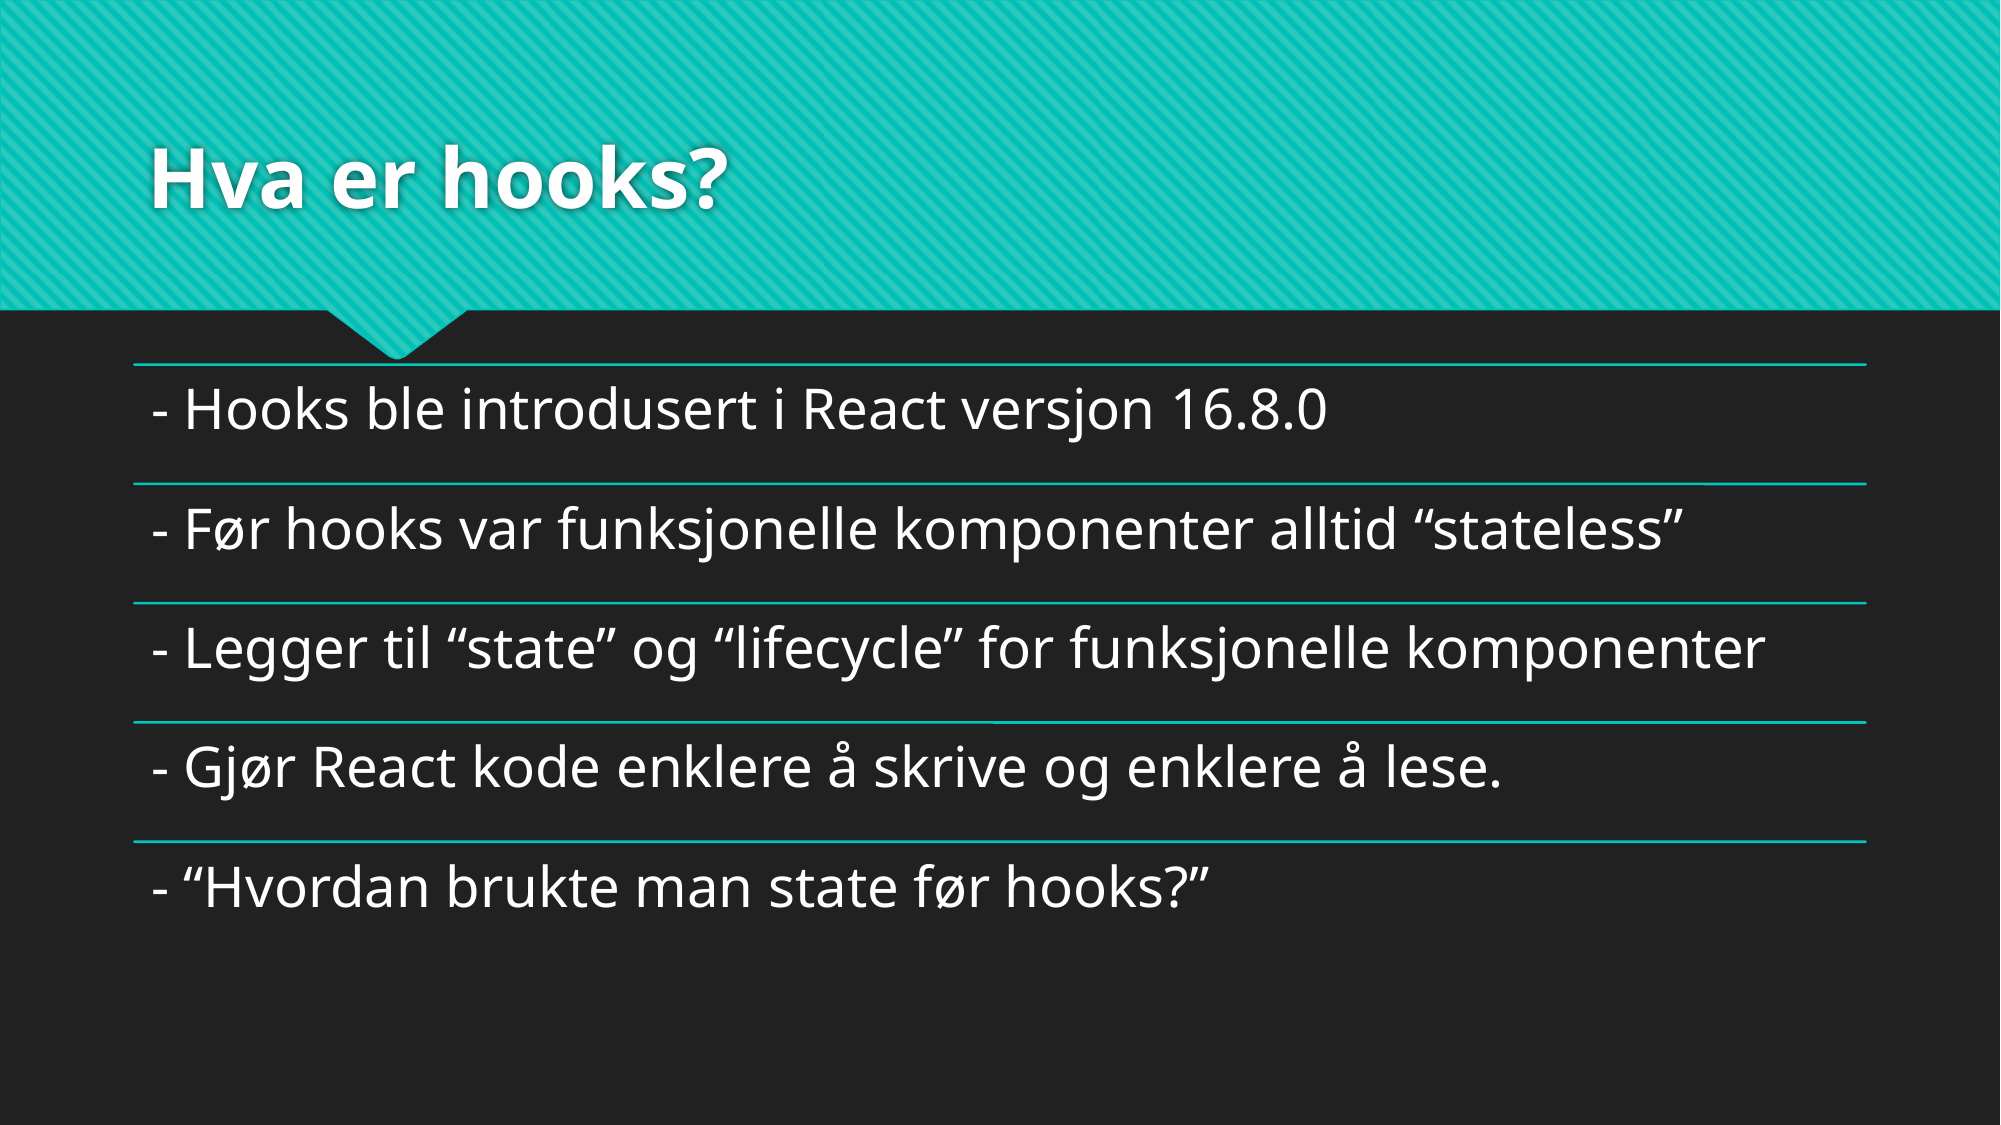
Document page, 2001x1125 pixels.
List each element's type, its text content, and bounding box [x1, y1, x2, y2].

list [133, 364, 1866, 962]
title Hva er hooks? [132, 73, 1868, 233]
